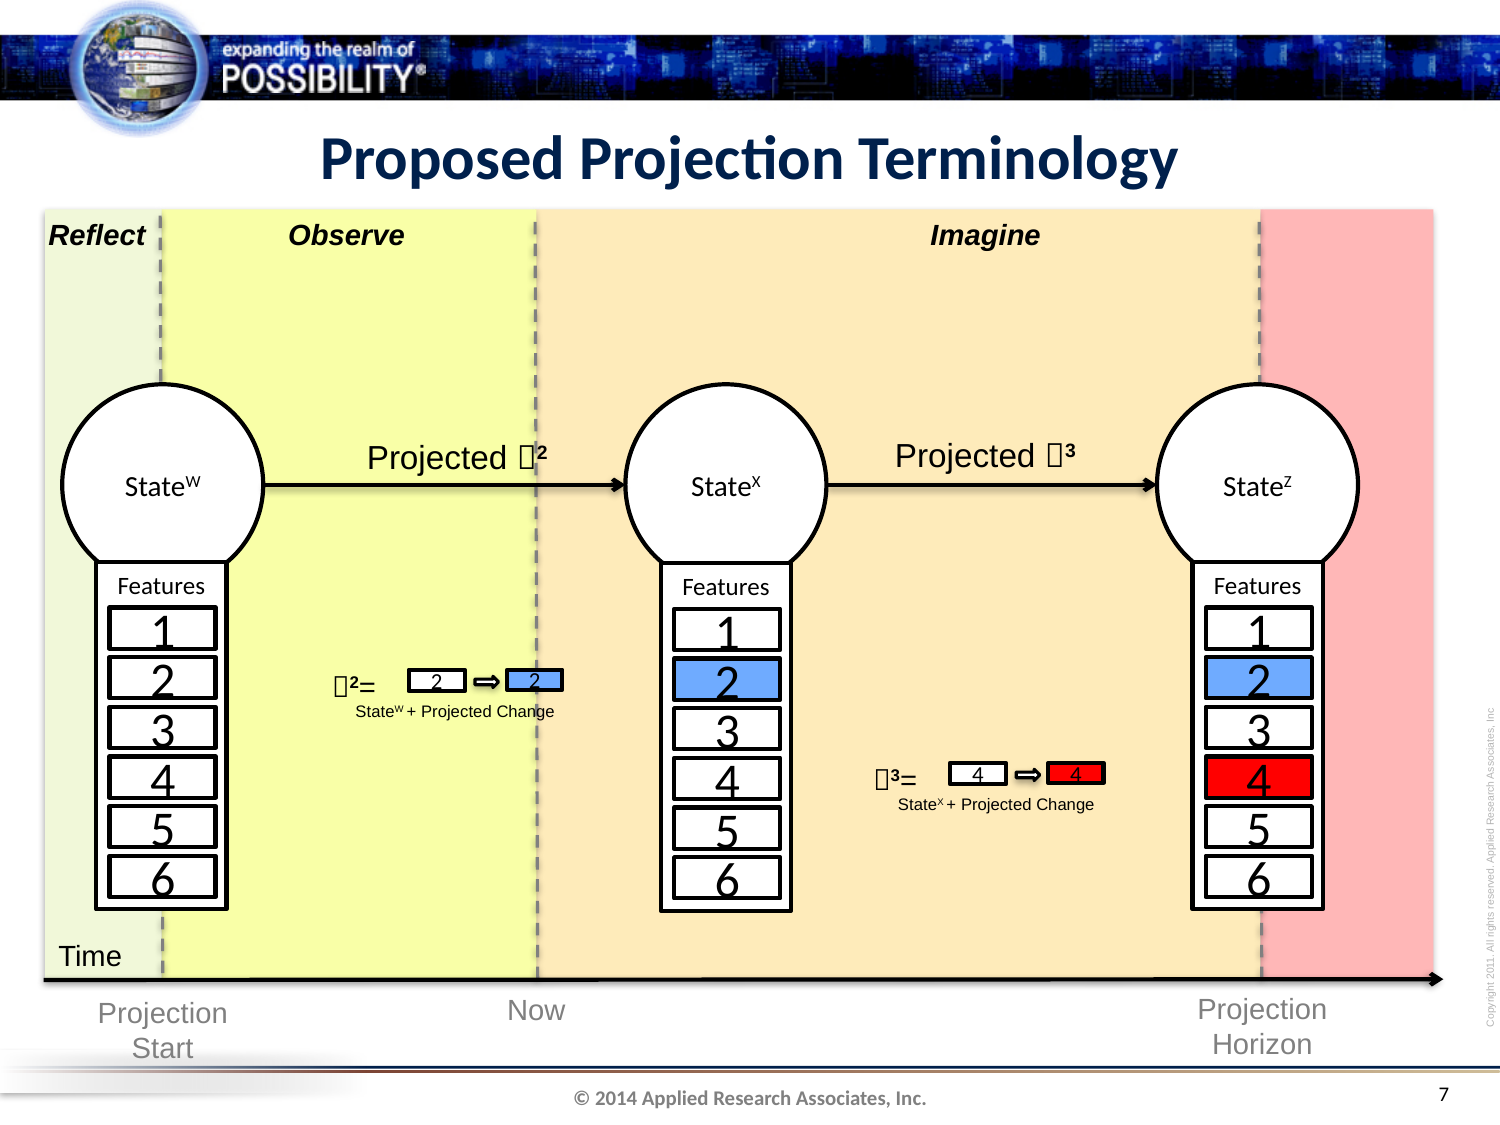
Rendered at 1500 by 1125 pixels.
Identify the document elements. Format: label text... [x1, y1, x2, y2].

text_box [159, 209, 1262, 977]
title Proposed Projection Terminology [0, 86, 1500, 223]
text_box Reflect [33, 208, 43, 259]
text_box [95, 561, 227, 910]
text_box Projection Start [82, 989, 243, 1072]
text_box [1265, 209, 1434, 977]
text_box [851, 753, 1120, 823]
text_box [44, 209, 157, 978]
text_box Projection Horizon [1182, 989, 1343, 1068]
picture [0, 0, 1500, 86]
text_box Now [492, 990, 581, 1034]
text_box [1192, 561, 1323, 910]
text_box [310, 660, 579, 730]
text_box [660, 563, 792, 912]
